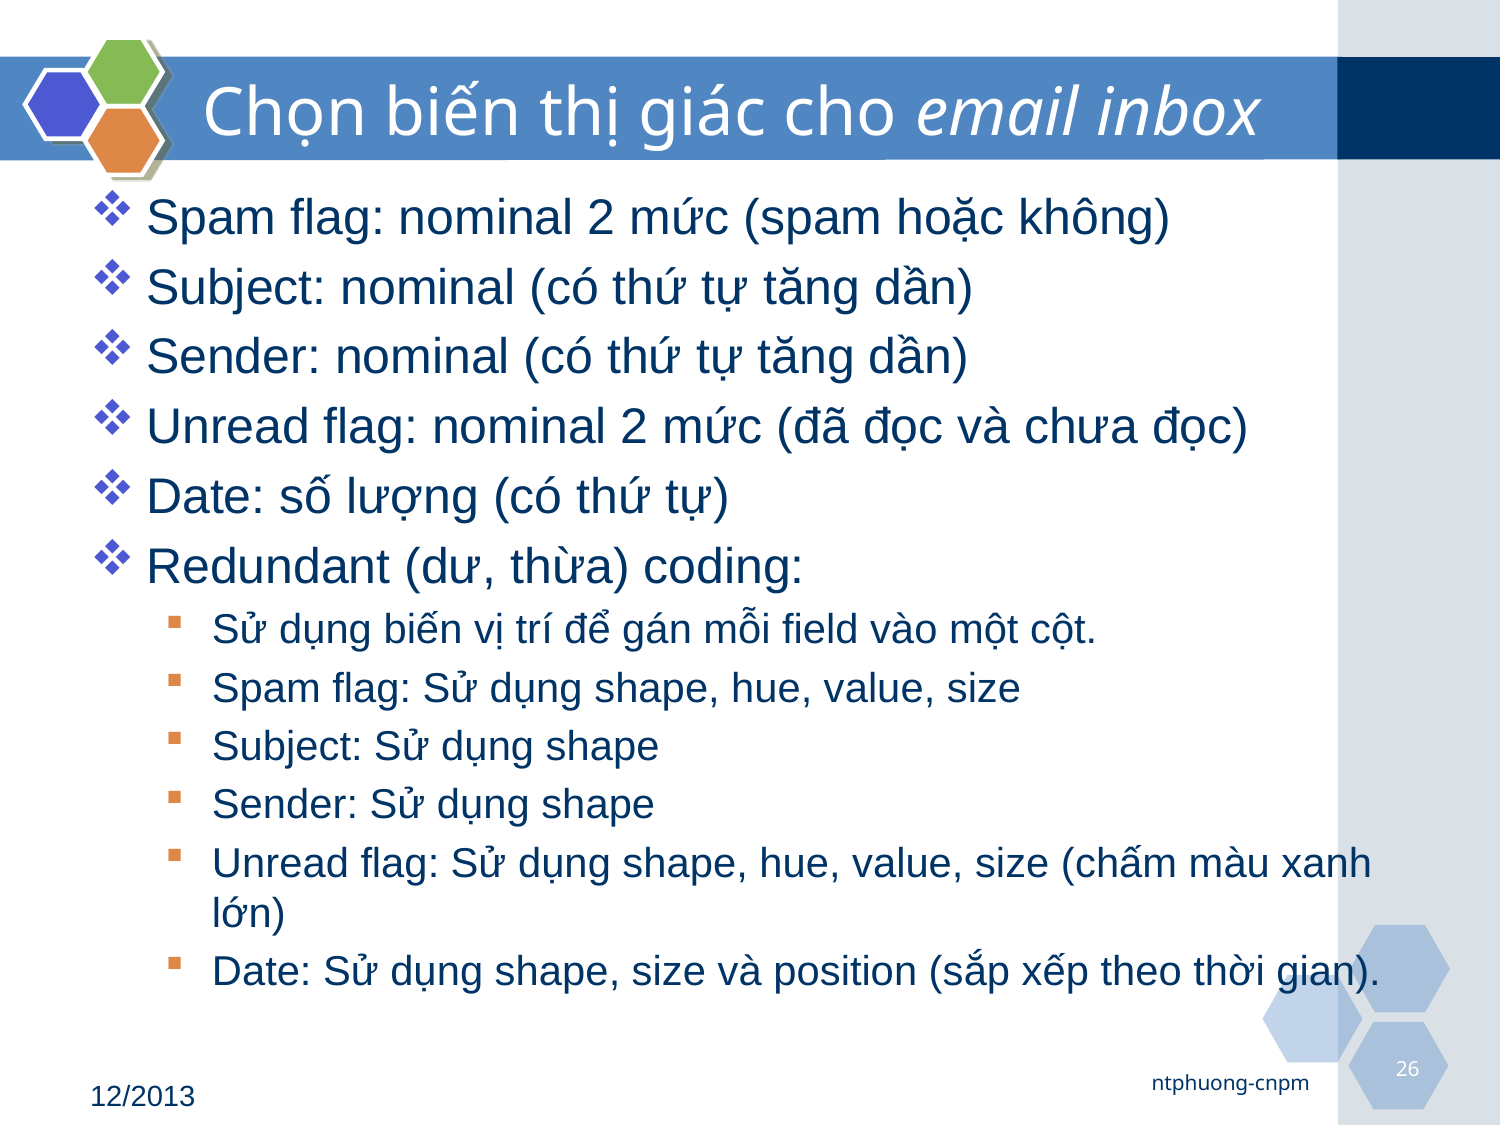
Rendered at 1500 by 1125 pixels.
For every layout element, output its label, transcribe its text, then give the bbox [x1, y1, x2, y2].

list Spam flag: nominal 2 mức (spam hoặc không) Subject: nominal (có thứ tự tăng dần) Sender: nominal (có thứ tự tăng dần) Unread flag: nominal 2 mức (đã đọc và chưa đọc) Date: số lượng (có thứ tự) Redundant (dư, thừa) coding: Sử dụng biến vị trí để gán mỗi field vào một cột. Spam flag: Sử dụng shape, hue, value, size Subject: Sử dụng shape Sender: Sử dụng shape Unread flag: Sử dụng shape, hue, value, size (chấm màu xanh lớn) Date: Sử dụng shape, size và position (sắp xếp theo thời gian). [74, 176, 1426, 1038]
footer ntphuong-cnpm [849, 1062, 1326, 1101]
slide_number 26 [1359, 1047, 1435, 1086]
title Chọn biến thị giác cho email inbox [187, 62, 1500, 156]
slide_number 12/2013 [74, 1069, 426, 1110]
